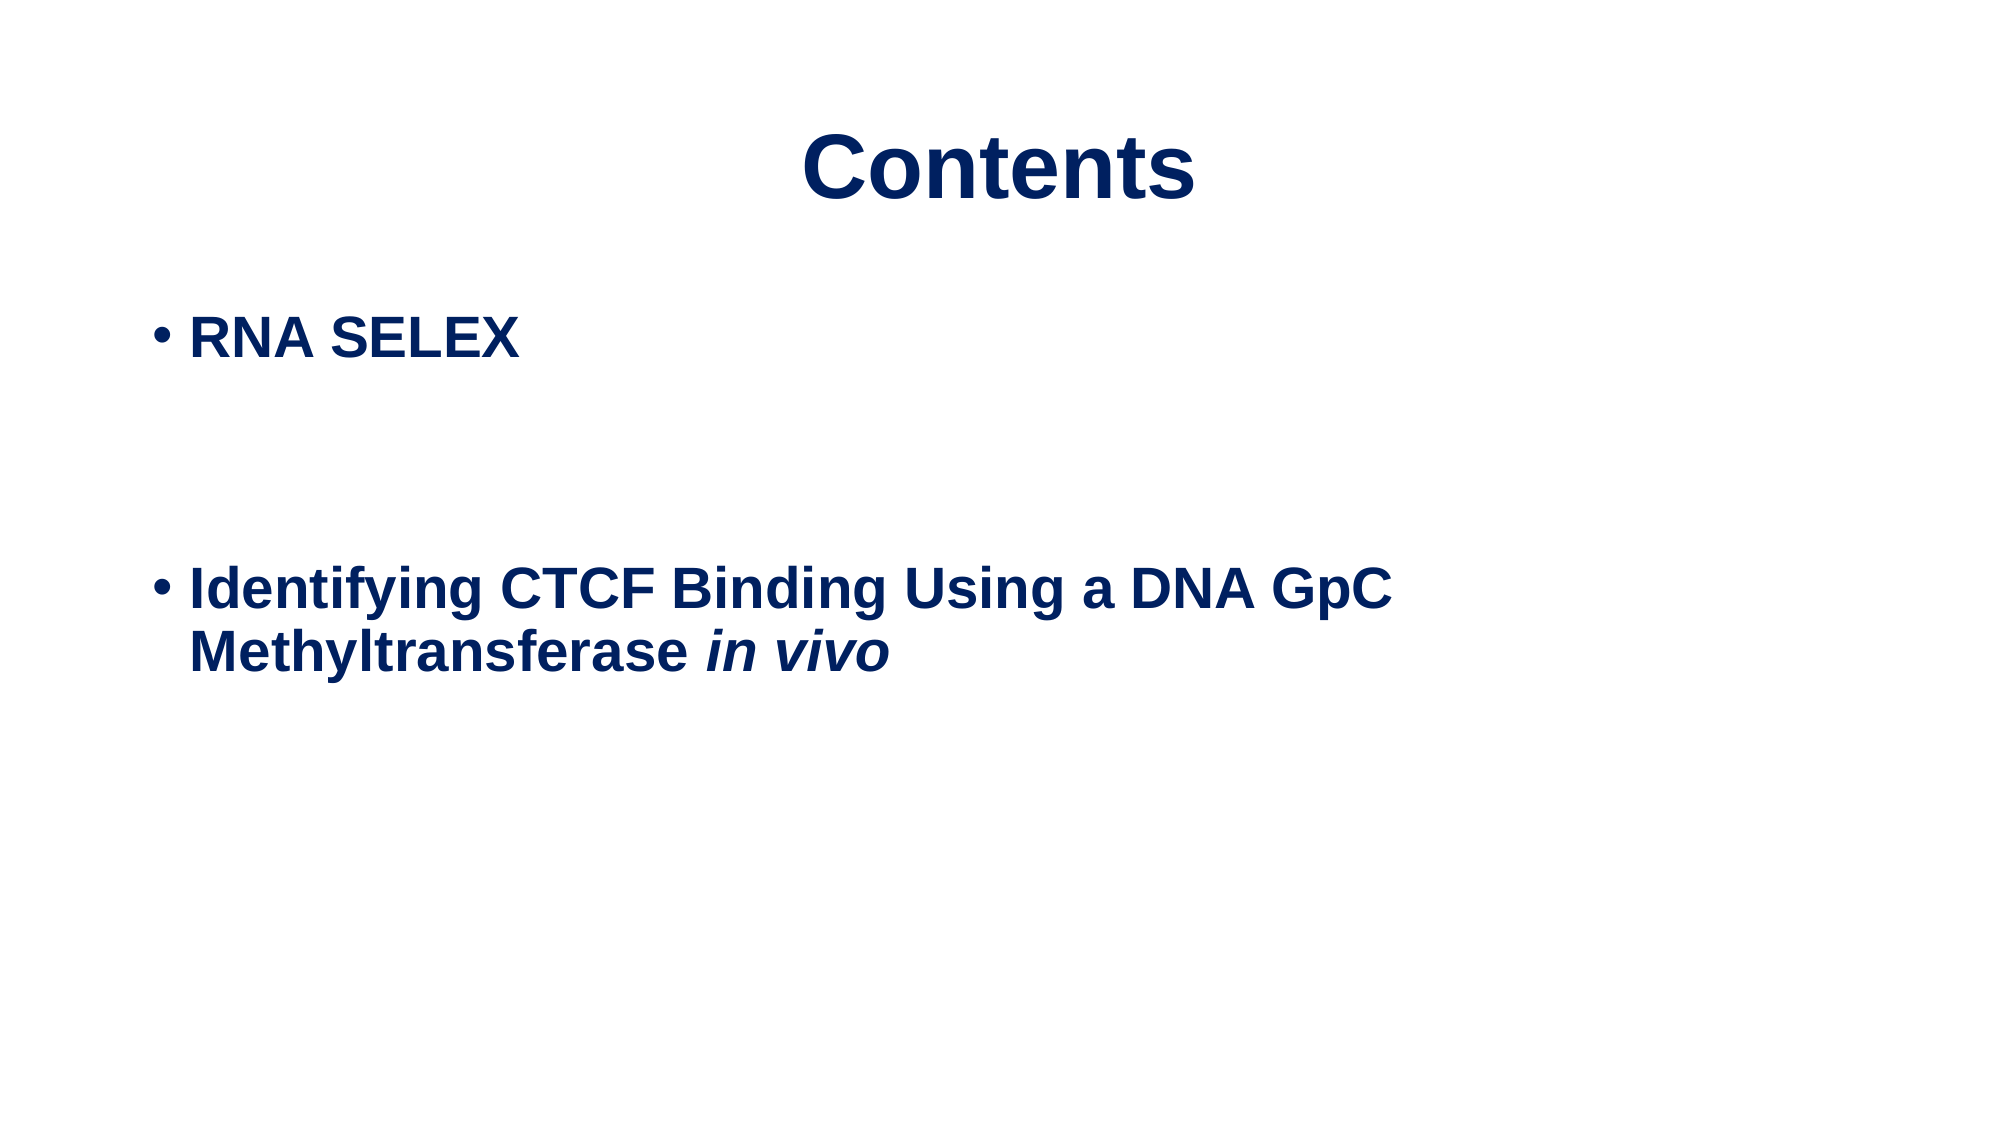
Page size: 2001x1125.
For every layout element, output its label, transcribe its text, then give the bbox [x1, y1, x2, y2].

list RNA SELEX Identifying CTCF Binding Using a DNA GpC Methyltransferase in vivo [137, 299, 1863, 1014]
title Contents [137, 59, 1863, 278]
